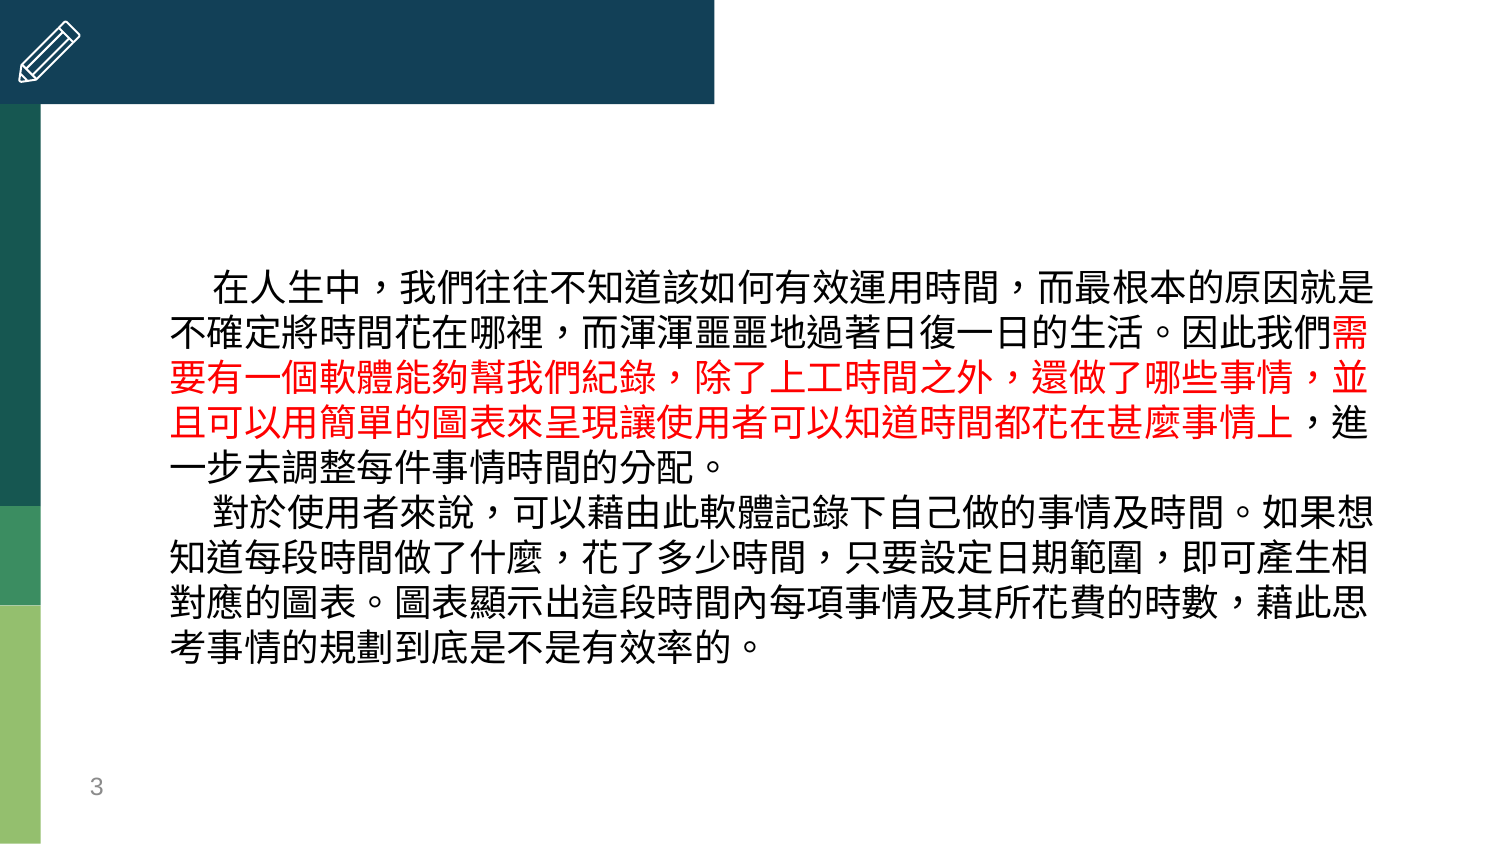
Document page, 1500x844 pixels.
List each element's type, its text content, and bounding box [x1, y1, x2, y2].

title Problem Statement [131, 82, 713, 183]
slide_number 3 [56, 762, 119, 808]
text_box 在人生中，我們往往不知道該如何有效運用時間，而最根本的原因就是不確定將時間花在哪裡，而渾渾噩噩地過著日復一日的生活。因此我們需要有一個軟體能夠幫我們紀錄，除了上工時間之外，還做了哪些事情，並且可以用簡單的圖表來呈現讓使用者可以知道時間都花在甚麼事情上，進一步去調整每件事情時間的分配。 對於使用者來說，可以藉由此軟體記錄下自己做的事情及時間。如果想知道每段時間做了什麼，花了多少時間，只要設定日期範圍，即可產生相對應的圖表。圖表顯示出這段時間內每項事情及其所花費的時數，藉此思考事情的規劃到底是不是有效率的。 [154, 256, 1399, 677]
